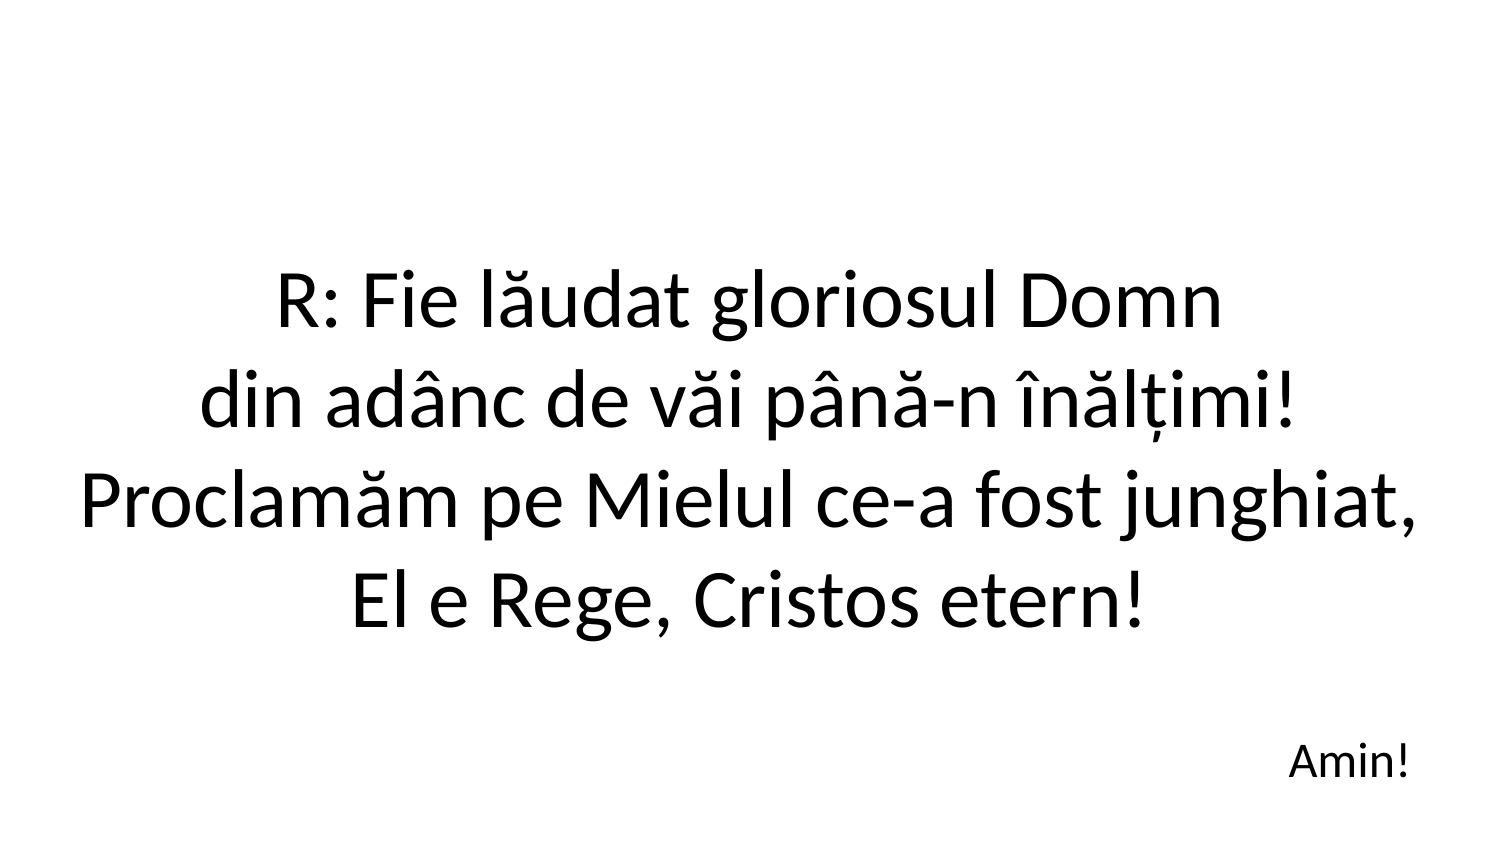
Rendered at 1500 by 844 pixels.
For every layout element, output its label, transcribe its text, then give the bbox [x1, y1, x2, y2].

text_box Amin! [1273, 674, 1427, 795]
text_box R: Fie lăudat gloriosul Domn din adânc de văi până-n înălțimi! Proclamăm pe Mielul ce-a fost junghiat, El e Rege, Cristos etern! [64, 192, 1436, 652]
